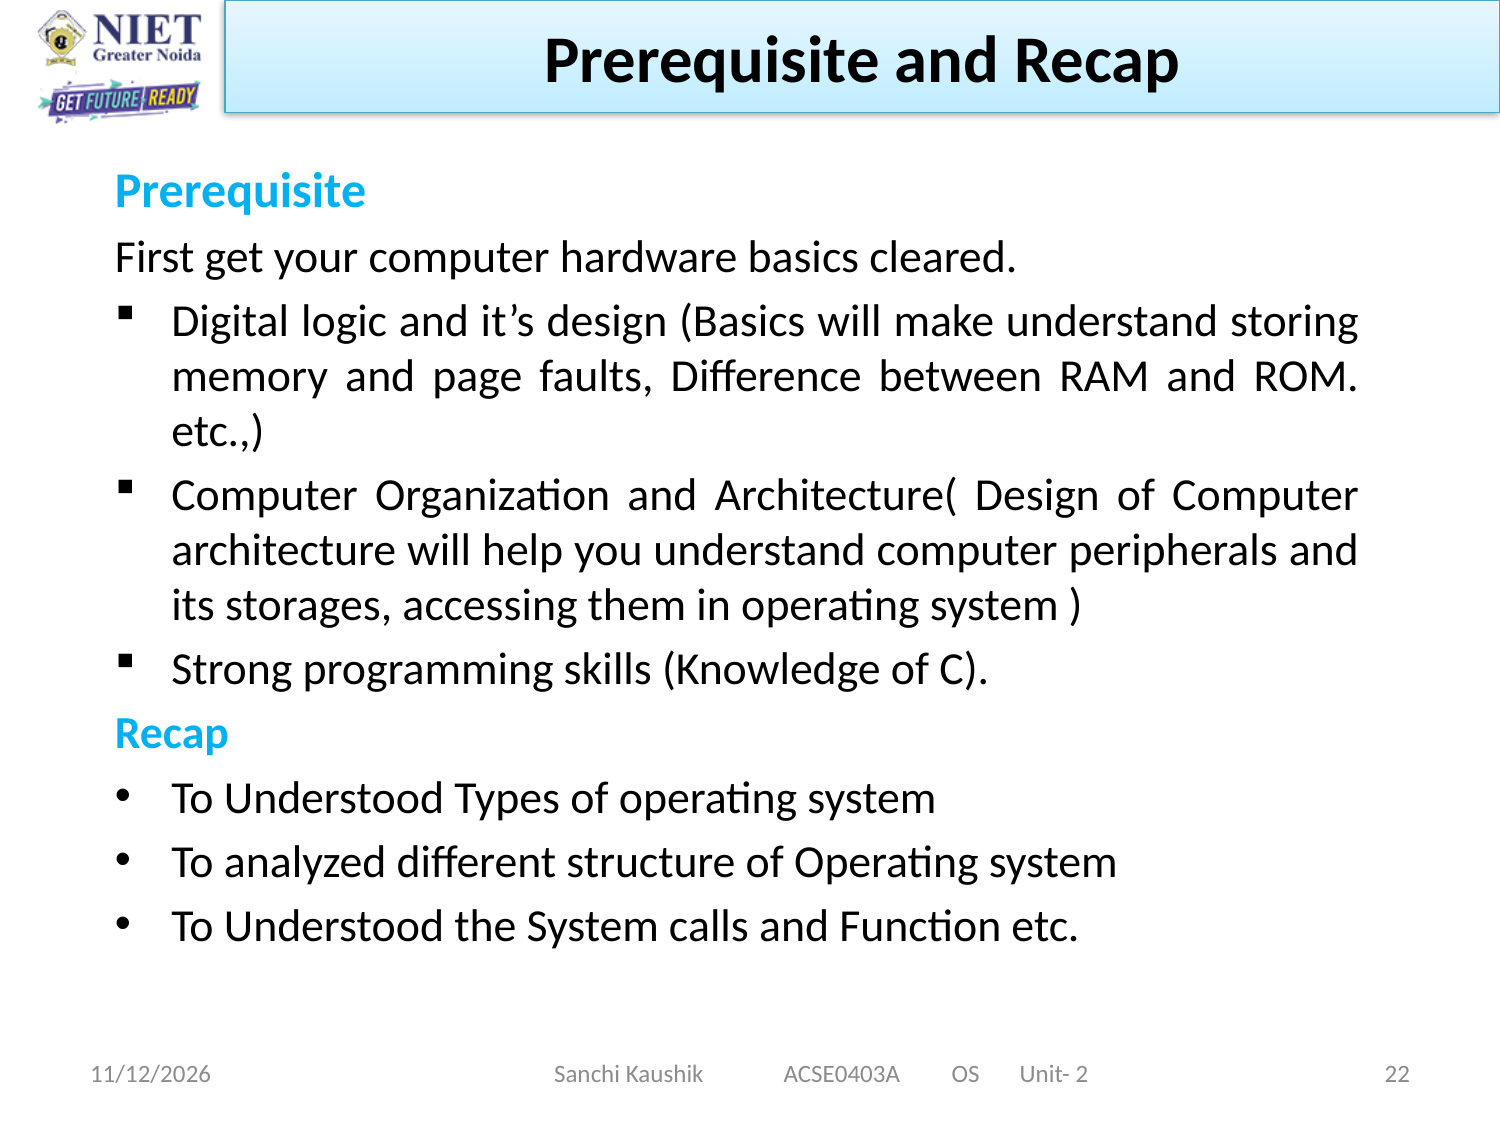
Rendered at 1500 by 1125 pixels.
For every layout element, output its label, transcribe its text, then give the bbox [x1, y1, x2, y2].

text_box Prerequisite and Recap [238, 0, 1500, 113]
slide_number 22 [1074, 1042, 1425, 1103]
picture [0, 0, 238, 135]
footer Sanchi Kaushik ACSE0403A OS Unit- 2 [412, 1042, 1074, 1103]
list Prerequisite First get your computer hardware basics cleared. Digital logic and it’s design (Basics will make understand storing memory and page faults, Difference between RAM and ROM. etc.,) Computer Organization and Architecture( Design of Computer architecture will help you understand computer peripherals and its storages, accessing them in operating system ) Strong programming skills (Knowledge of C). Recap To Understood Types of operating system To analyzed different structure of Operating system To Understood the System calls and Function etc. [99, 149, 1375, 1025]
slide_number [75, 1042, 412, 1103]
